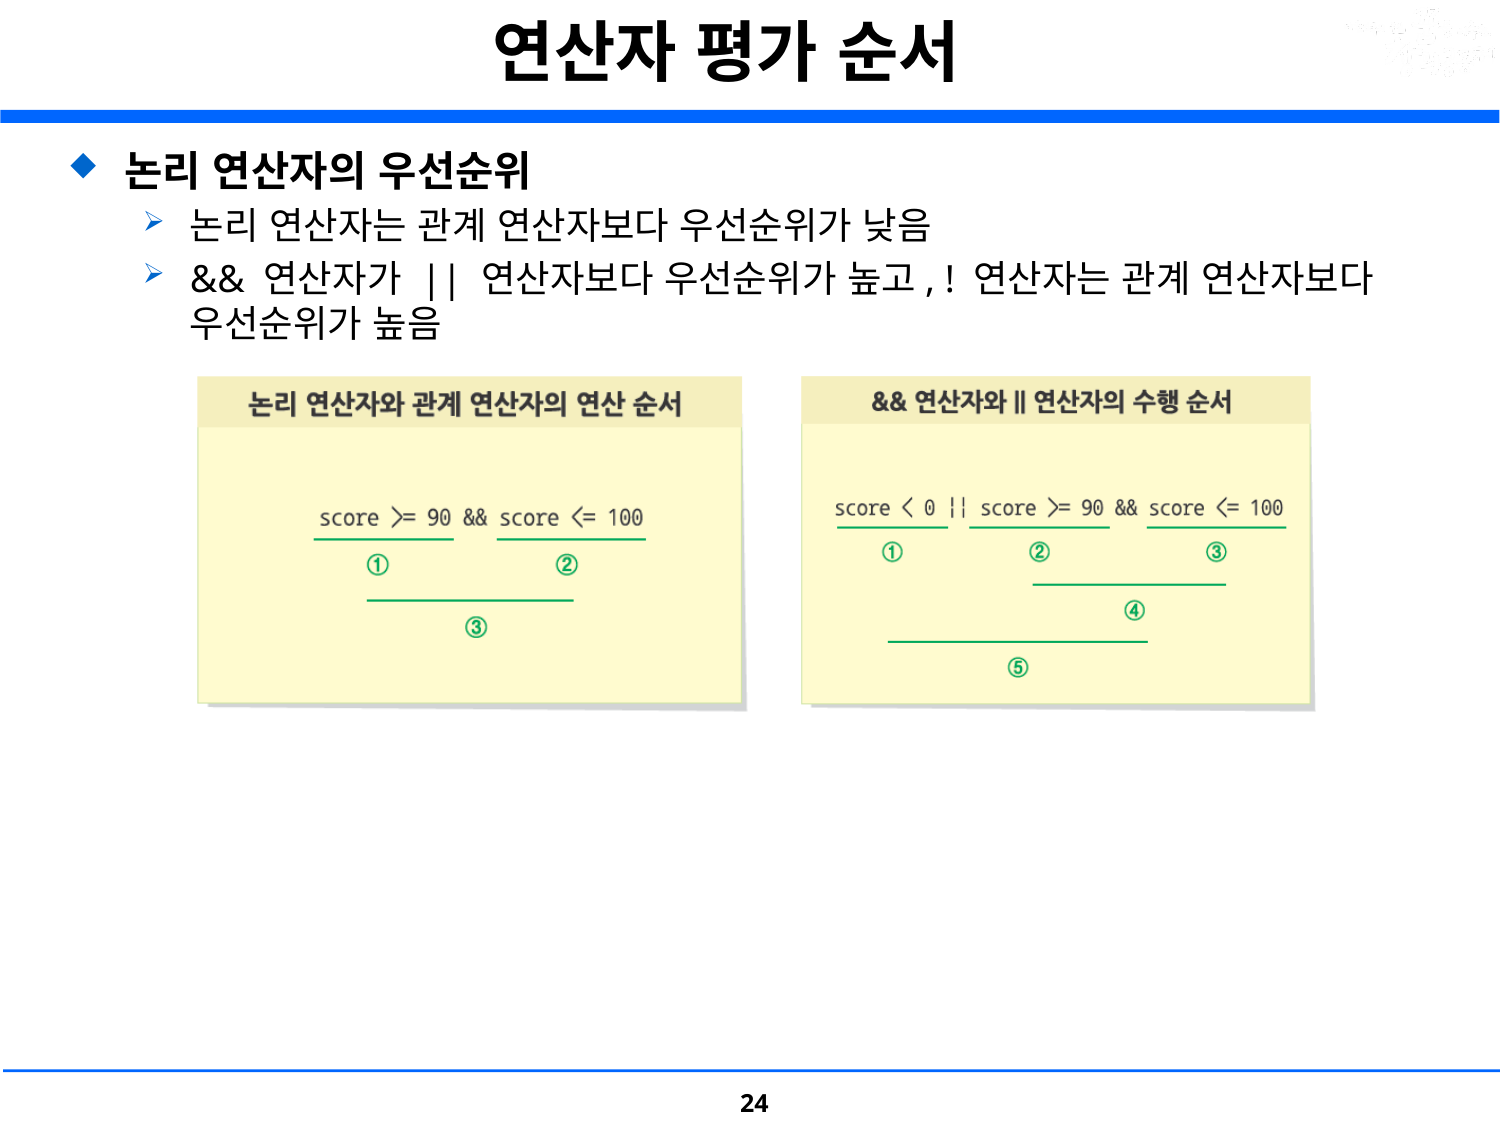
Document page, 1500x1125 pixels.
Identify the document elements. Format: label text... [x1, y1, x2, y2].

title 연산자 평가 순서 [51, 1, 1402, 119]
picture [194, 373, 751, 715]
picture [796, 373, 1317, 715]
list 논리 연산자의 우선순위 논리 연산자는 관계 연산자보다 우선순위가 낮음 && 연산자가 || 연산자보다 우선순위가 높고, ! 연산자는 관계 연산자보다 우선순위가 높음 [53, 137, 1436, 1059]
picture [1402, 7, 1495, 77]
